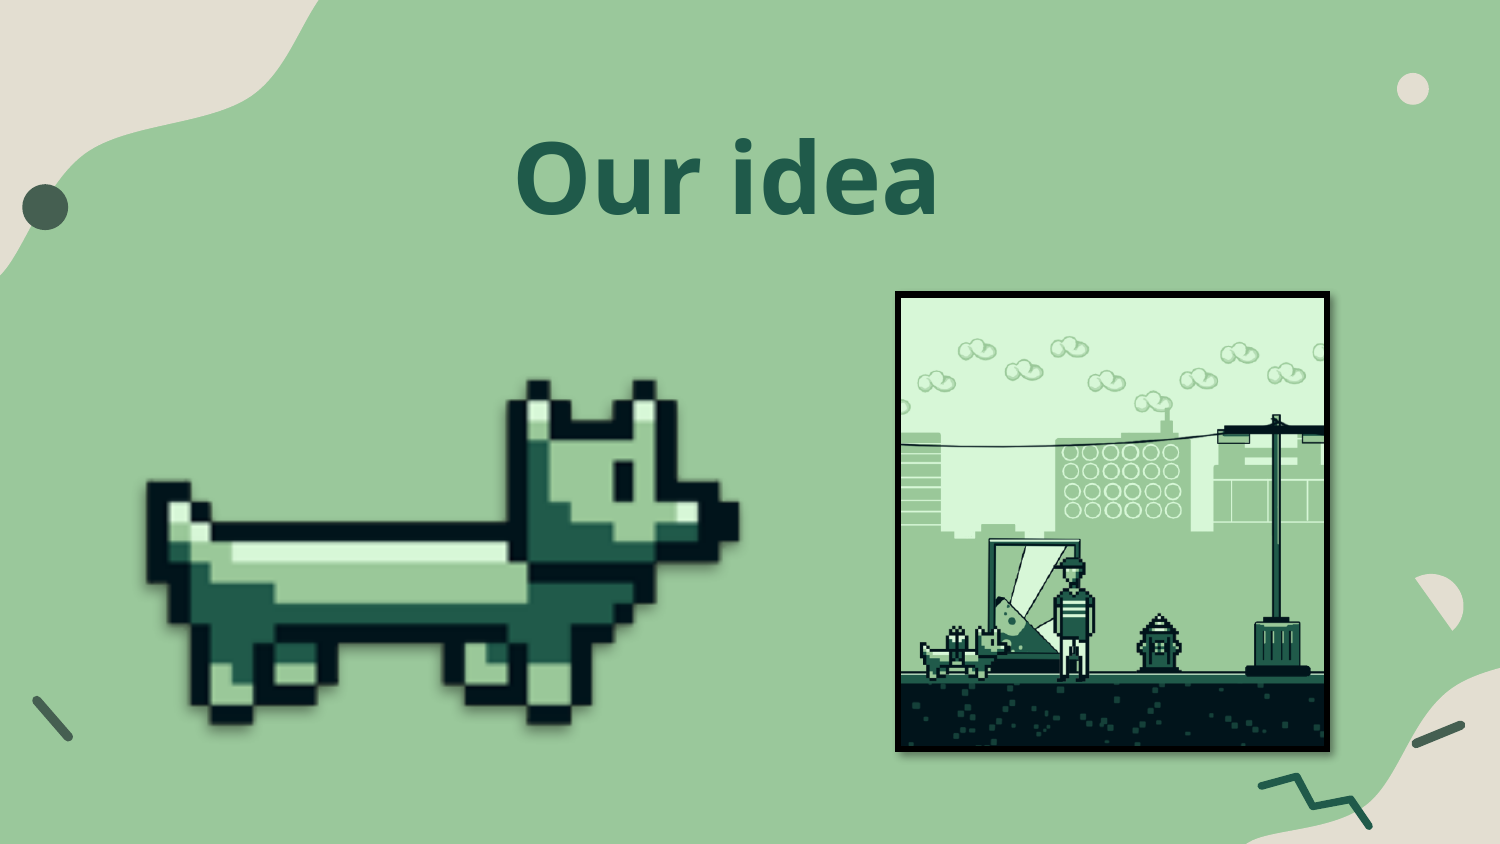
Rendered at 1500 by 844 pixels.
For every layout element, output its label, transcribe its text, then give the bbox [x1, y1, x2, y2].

picture [117, 352, 747, 747]
picture [900, 297, 1324, 747]
text_box Our idea [308, 6, 1147, 298]
